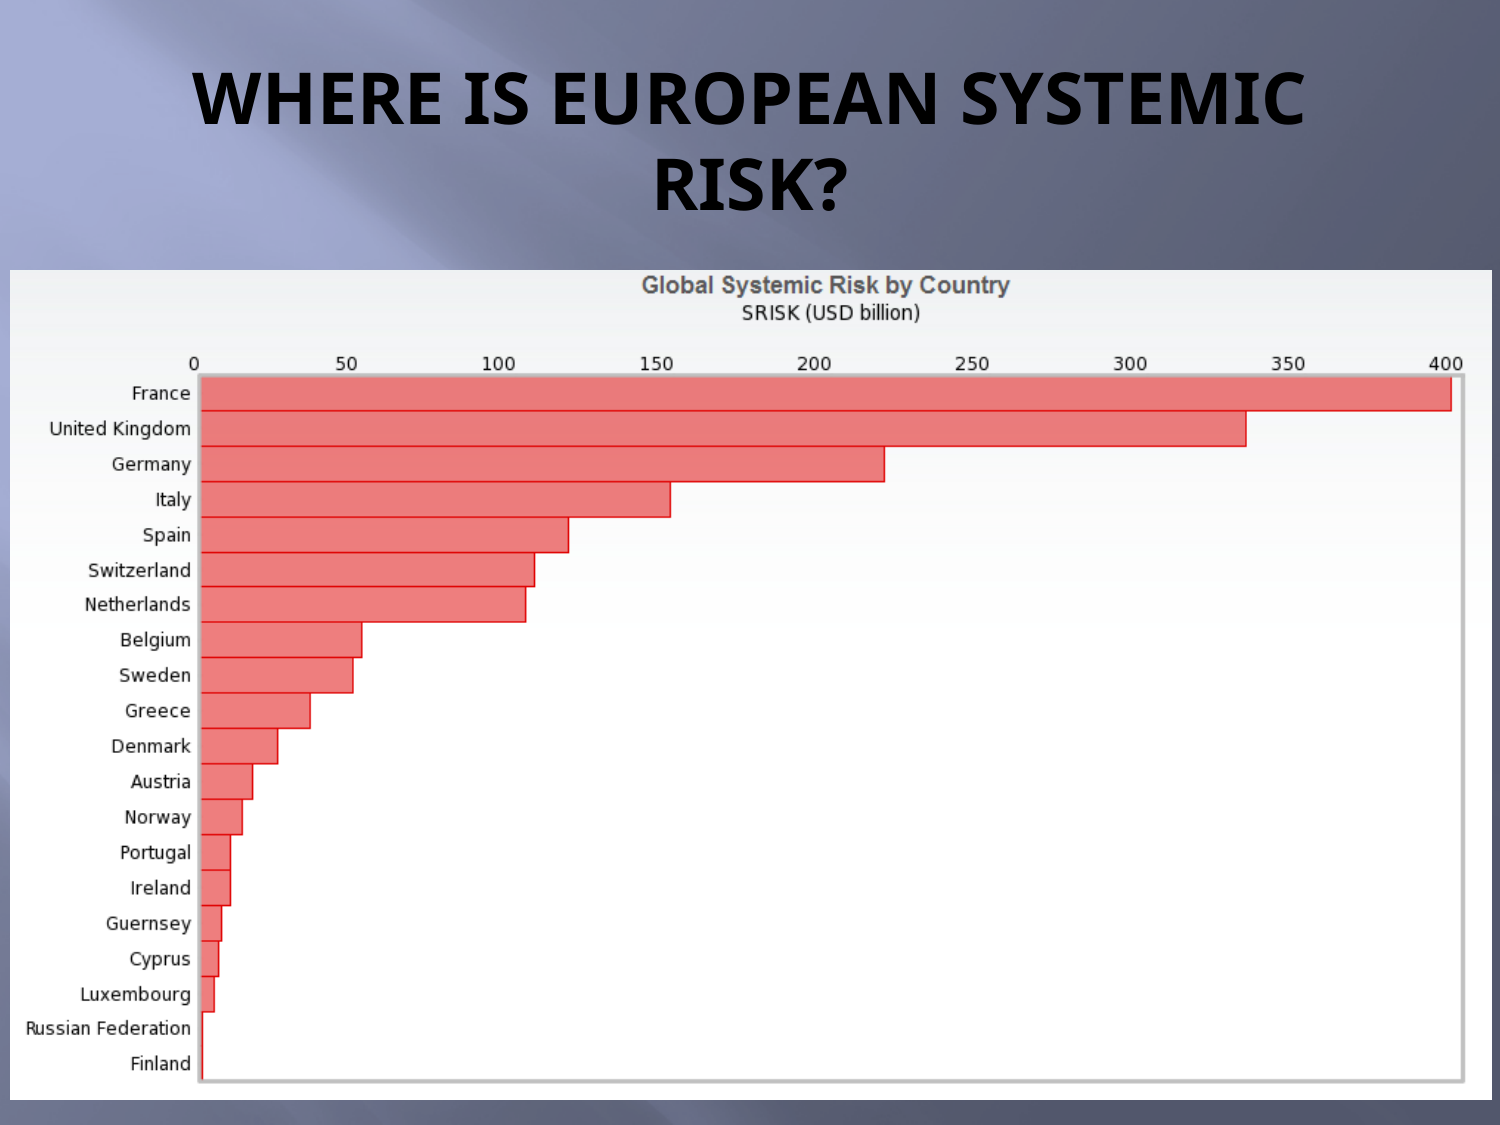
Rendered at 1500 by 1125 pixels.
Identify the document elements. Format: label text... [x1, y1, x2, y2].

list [10, 270, 1493, 1101]
title WHERE IS EUROPEAN SYSTEMIC RISK? [75, 45, 1425, 233]
